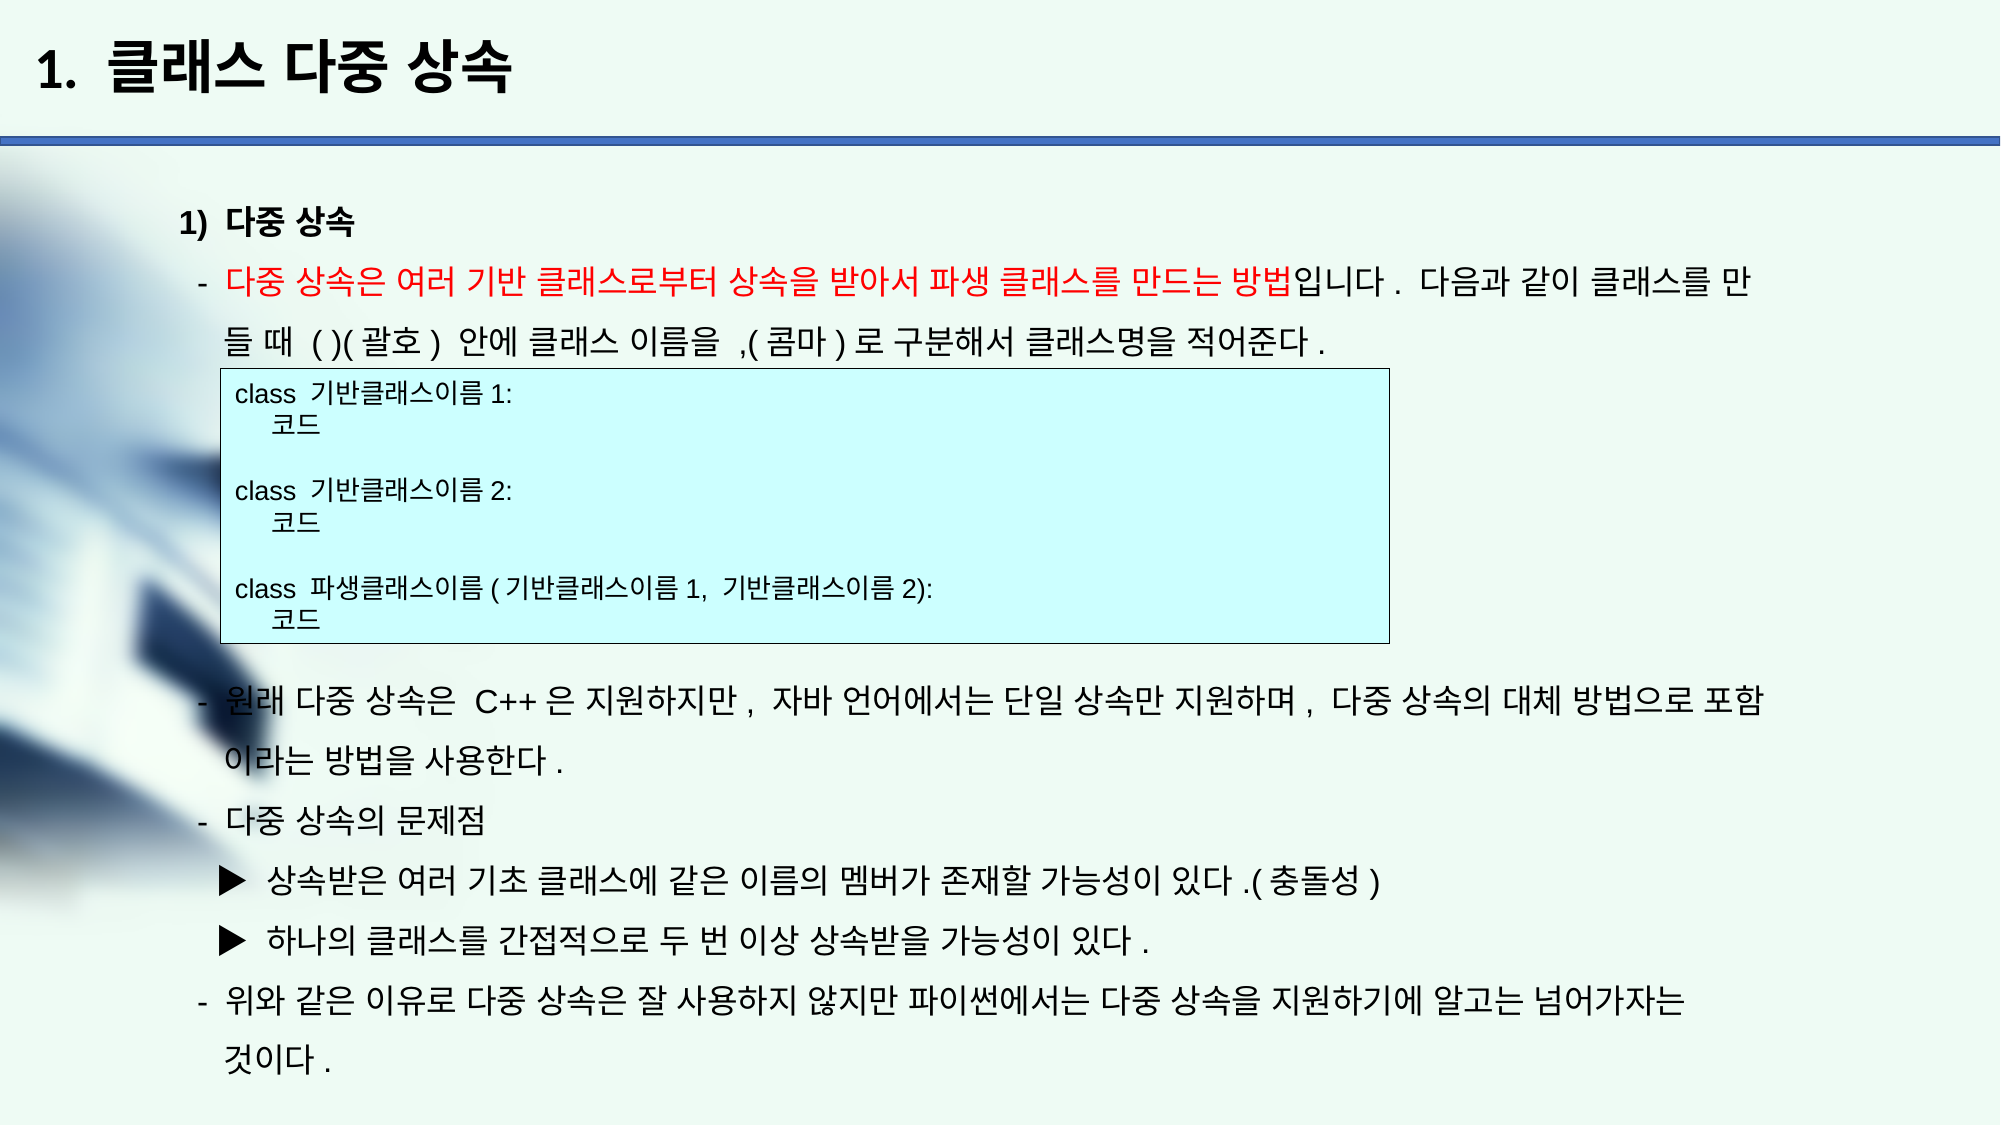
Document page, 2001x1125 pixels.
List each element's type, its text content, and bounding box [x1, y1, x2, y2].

picture [0, 146, 2000, 1125]
text_box 1) 다중 상속 - 다중 상속은 여러 기반 클래스로부터 상속을 받아서 파생 클래스를 만드는 방법입니다. 다음과 같이 클래스를 만 들 때 ( )(괄호) 안에 클래스 이름을 ,(콤마)로 구분해서 클래스명을 적어준다. - 원래 다중 상속은 C++은 지원하지만, 자바 언어에서는 단일 상속만 지원하며, 다중 상속의 대체 방법으로 포함 이라는 방법을 사용한다. - 다중 상속의 문제점 ▶ 상속받은 여러 기초 클래스에 같은 이름의 멤버가 존재할 가능성이 있다.(충돌성) ▶ 하나의 클래스를 간접적으로 두 번 이상 상속받을 가능성이 있다. - 위와 같은 이유로 다중 상속은 잘 사용하지 않지만 파이썬에서는 다중 상속을 지원하기에 알고는 넘어가자는 것이다. [163, 173, 1922, 1087]
text_box class 기반클래스이름1: 코드 class 기반클래스이름2: 코드 class 파생클래스이름(기반클래스이름1, 기반클래스이름2): 코드 [220, 368, 1390, 644]
title 1. 클래스 다중 상속 [19, 14, 1745, 126]
picture [0, 0, 2000, 136]
